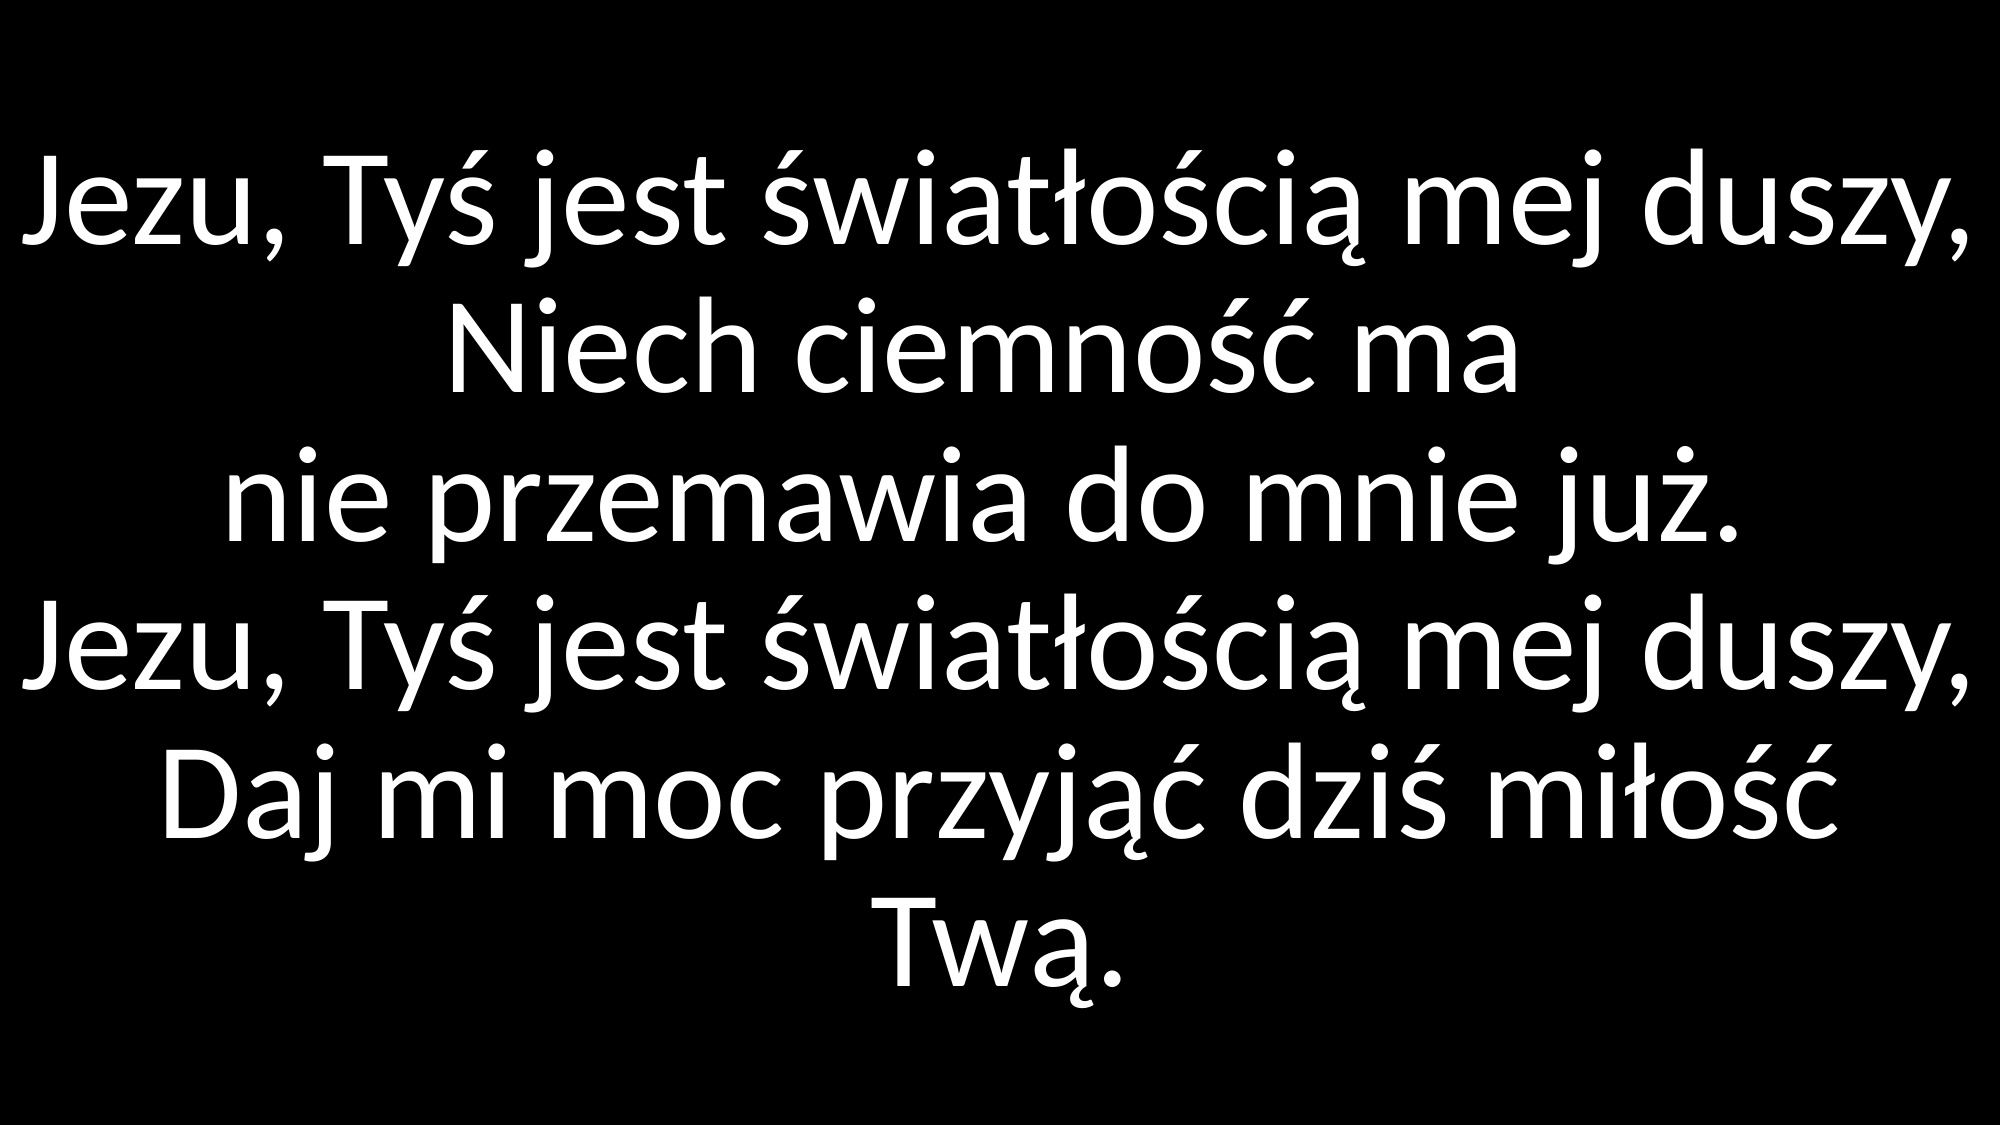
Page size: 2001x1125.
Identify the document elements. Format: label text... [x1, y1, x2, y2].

title Jezu, Tyś jest światłością mej duszy, Niech ciemność ma nie przemawia do mnie już. Jezu, Tyś jest światłością mej duszy, Daj mi moc przyjąć dziś miłość Twą. [0, 8, 2000, 1125]
